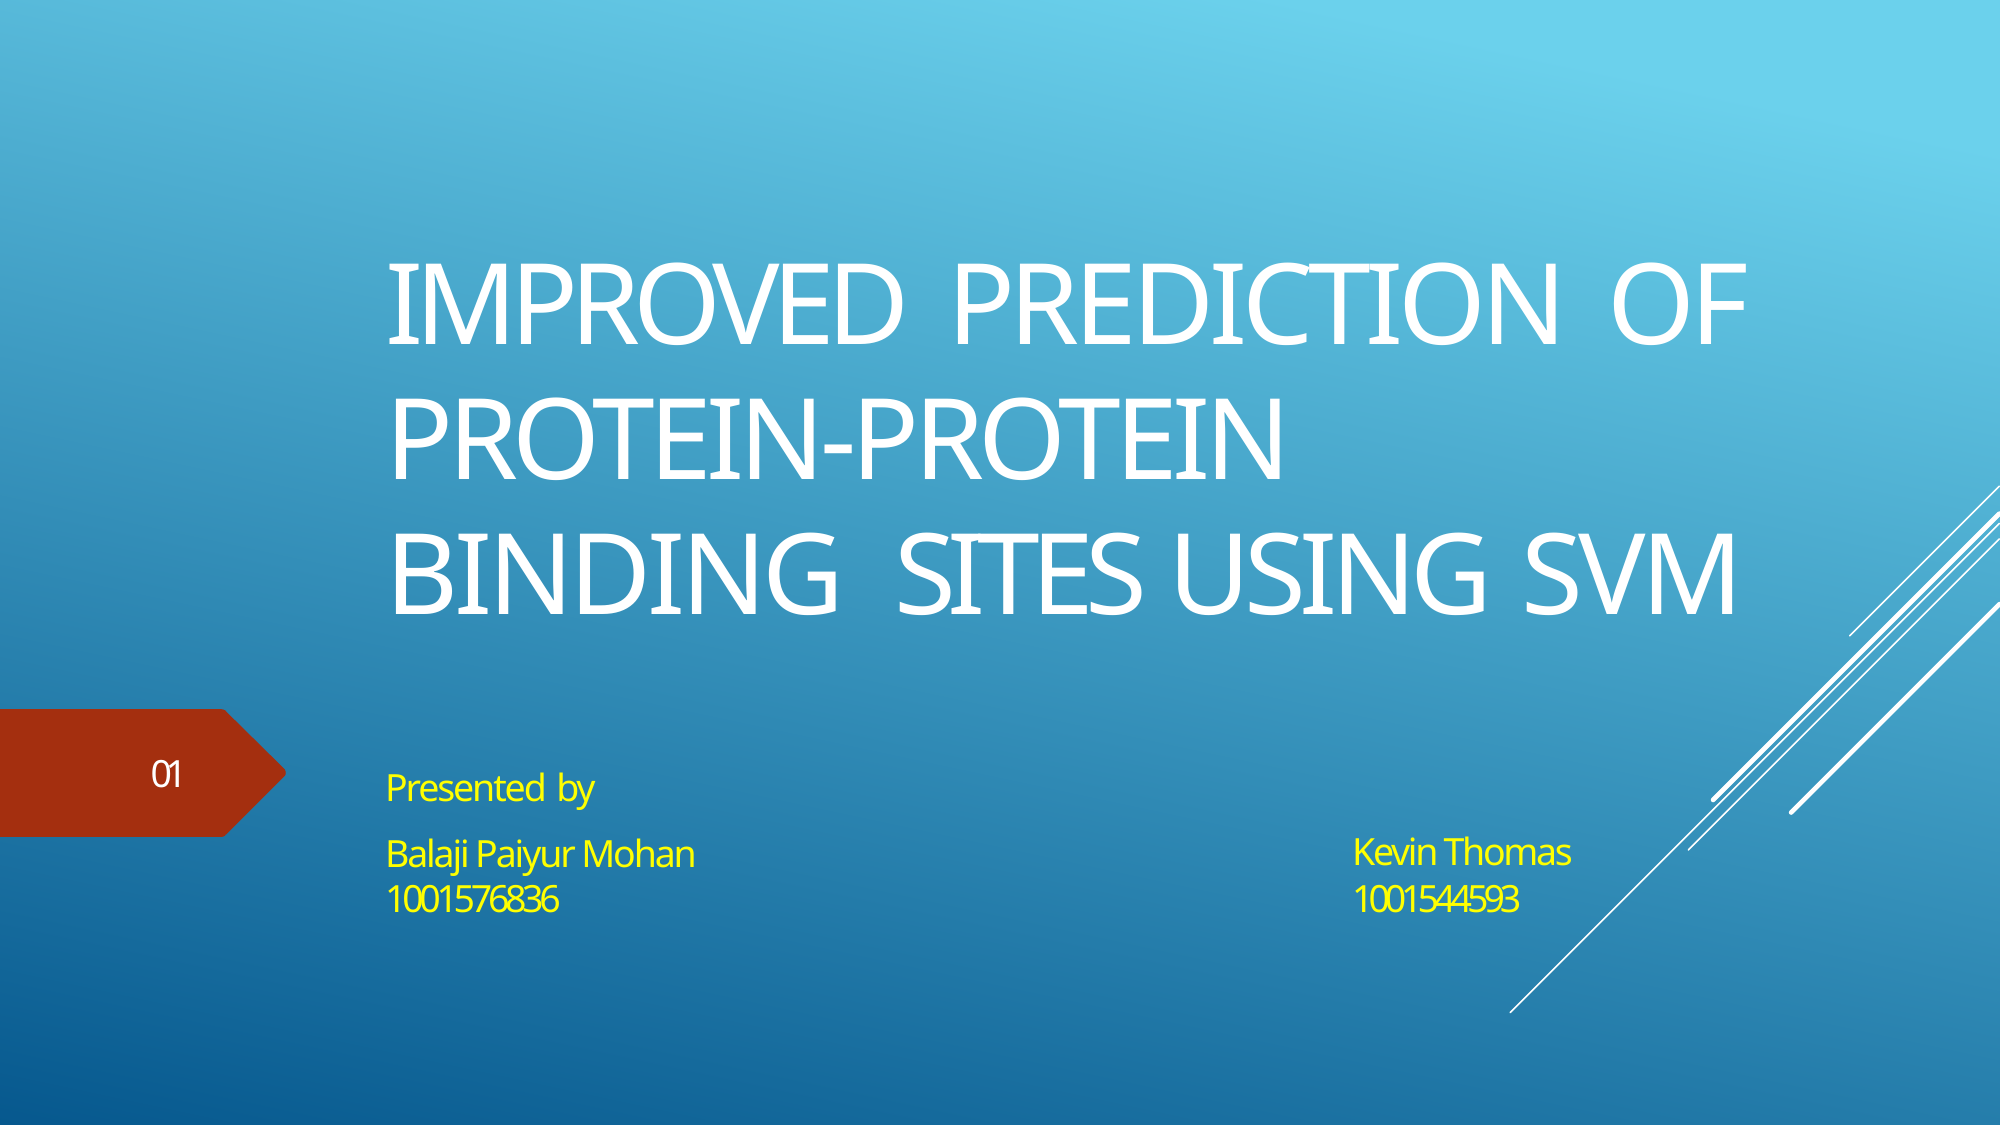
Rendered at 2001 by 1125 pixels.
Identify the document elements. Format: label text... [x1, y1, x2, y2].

text_box 01 [148, 748, 188, 796]
text_box Presented by Balaji Paiyur Mohan 1001576836 [383, 741, 738, 920]
title Improved Prediction of Protein-Protein binding sites using SVM [383, 229, 1750, 637]
text_box Kevin Thomas 1001544593 [1350, 826, 1838, 921]
text_box [0, 709, 286, 837]
